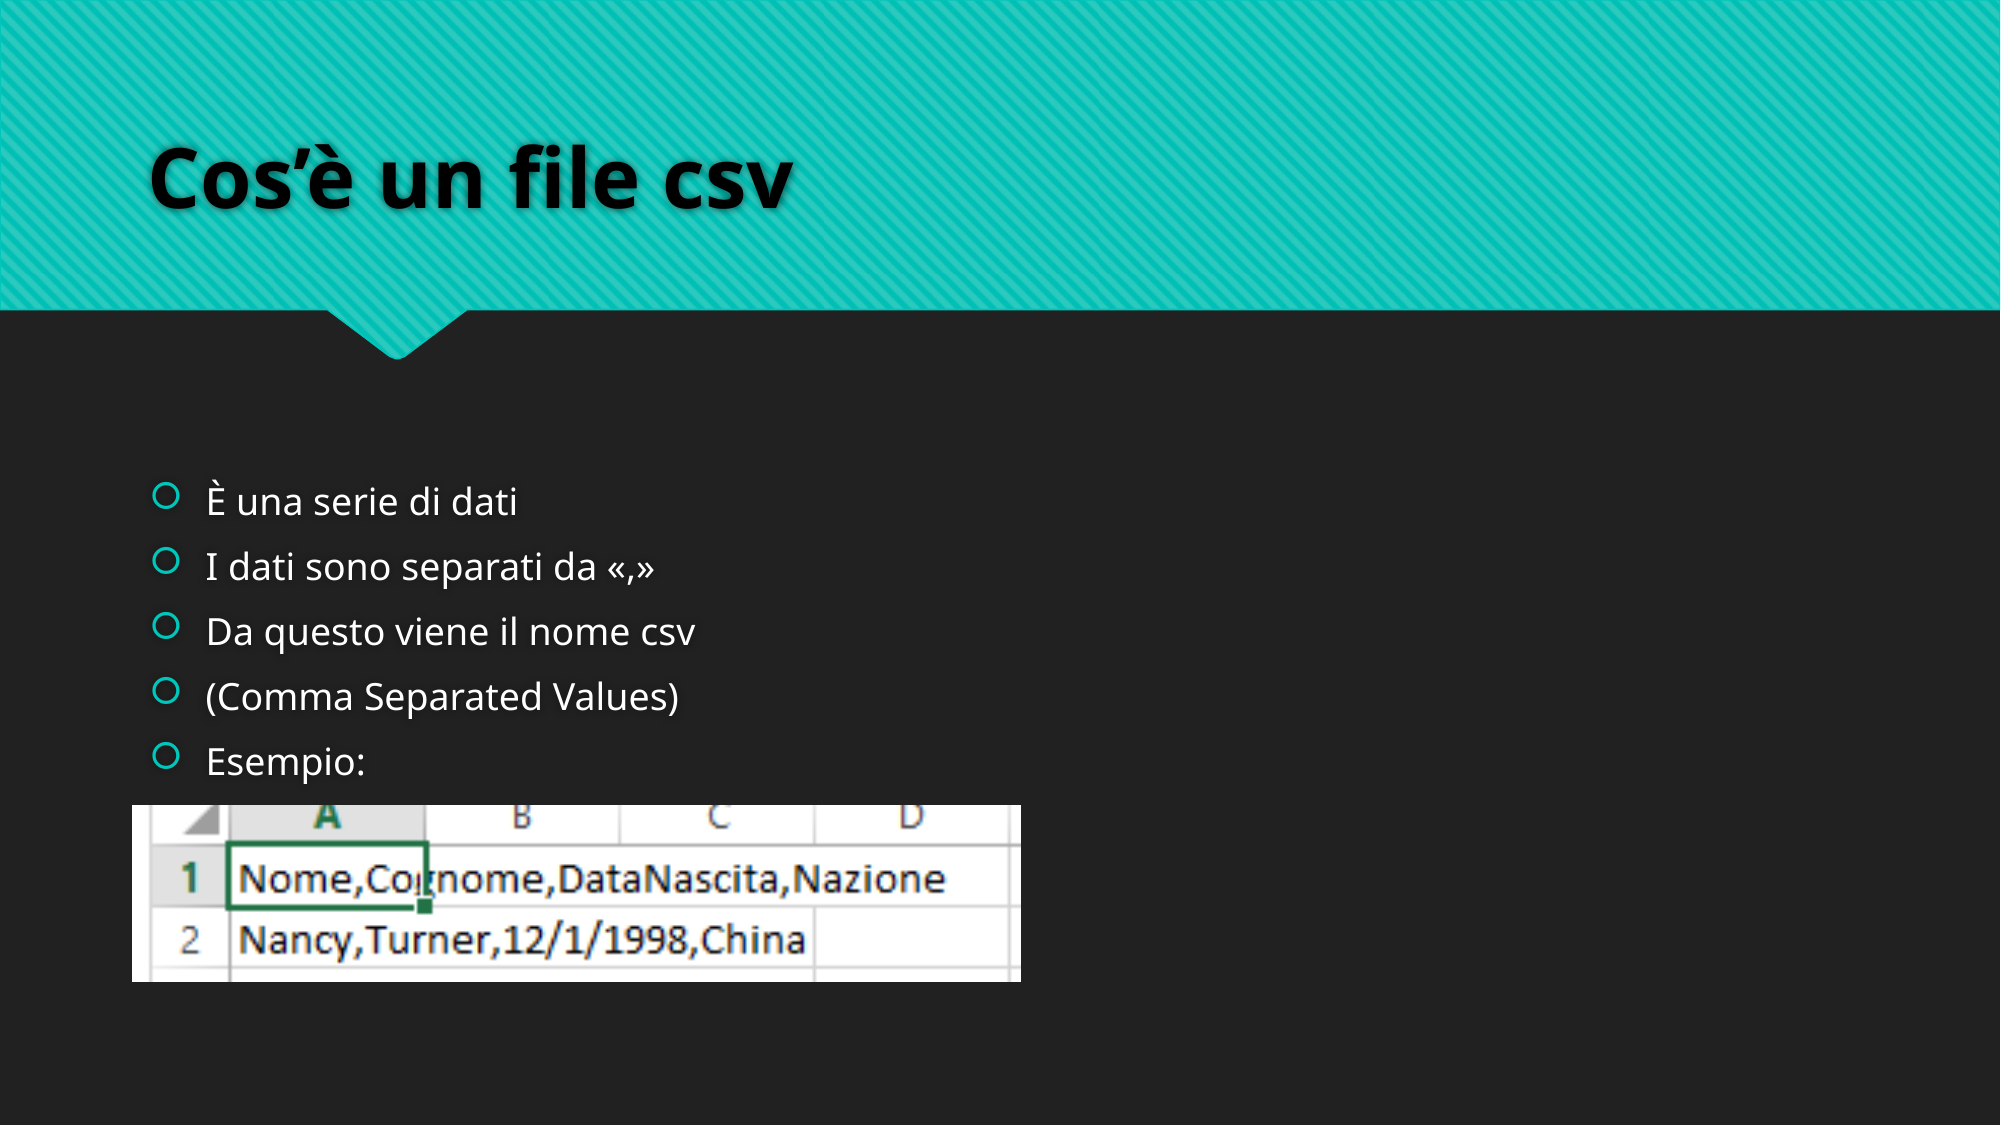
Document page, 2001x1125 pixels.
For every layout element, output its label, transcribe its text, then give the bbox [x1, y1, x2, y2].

picture [132, 805, 1021, 982]
title Cos’è un file csv [132, 73, 1868, 233]
list È una serie di dati I dati sono separati da «,» Da questo viene il nome csv (Comma Separated Values) Esempio: [134, 364, 1866, 962]
